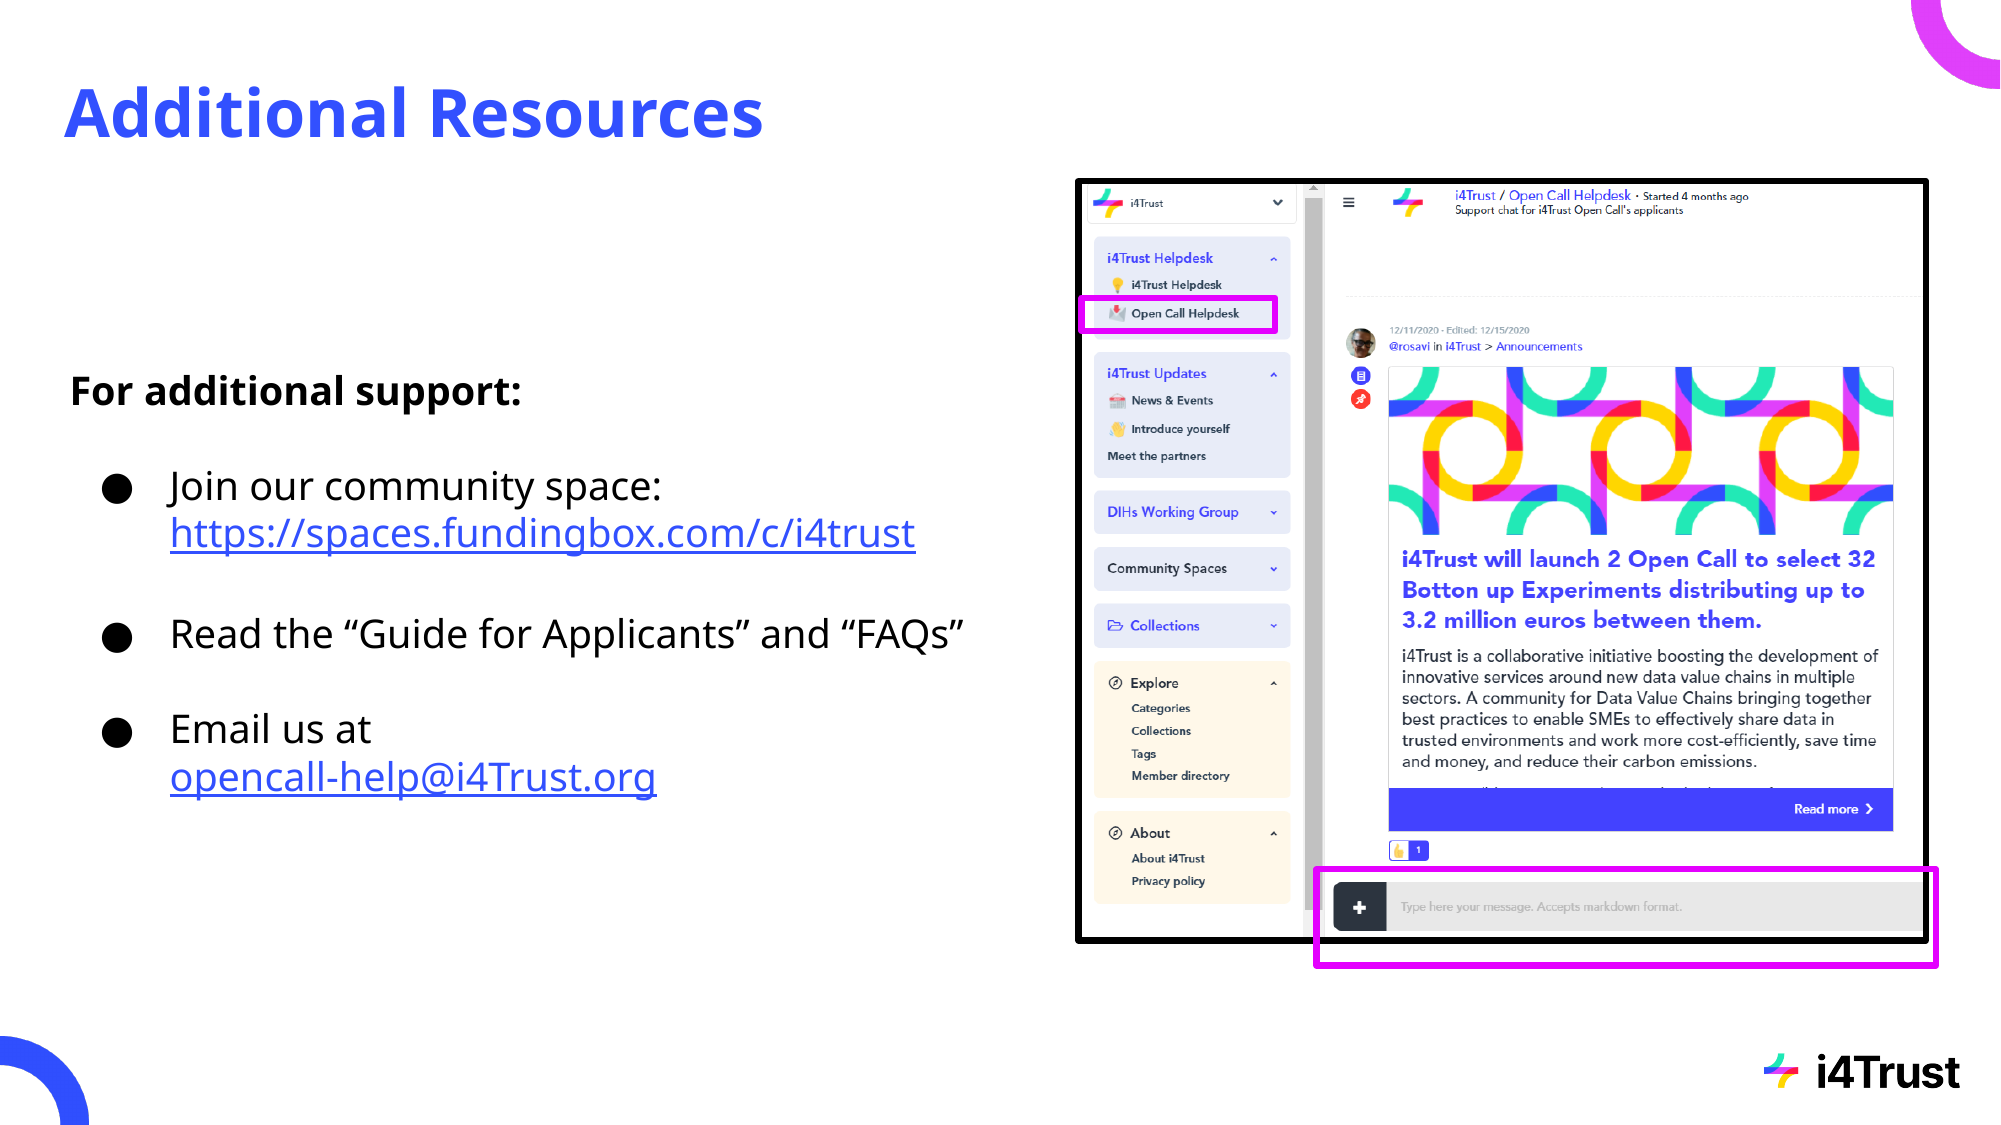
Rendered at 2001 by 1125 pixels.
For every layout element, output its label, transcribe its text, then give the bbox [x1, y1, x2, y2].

picture [1081, 183, 1923, 938]
text_box For additional support: Join our community space: https://spaces.fundingbox.com/c/i4trust Read the “Guide for Applicants” and “FAQs” Email us at opencall-help@i4Trust.org [49, 345, 1000, 826]
text_box [1316, 869, 1936, 966]
picture [1911, 0, 2001, 89]
picture [0, 1036, 89, 1125]
picture [1763, 1043, 1961, 1099]
text_box [1069, 152, 1726, 242]
title Additional Resources [49, 62, 1822, 228]
